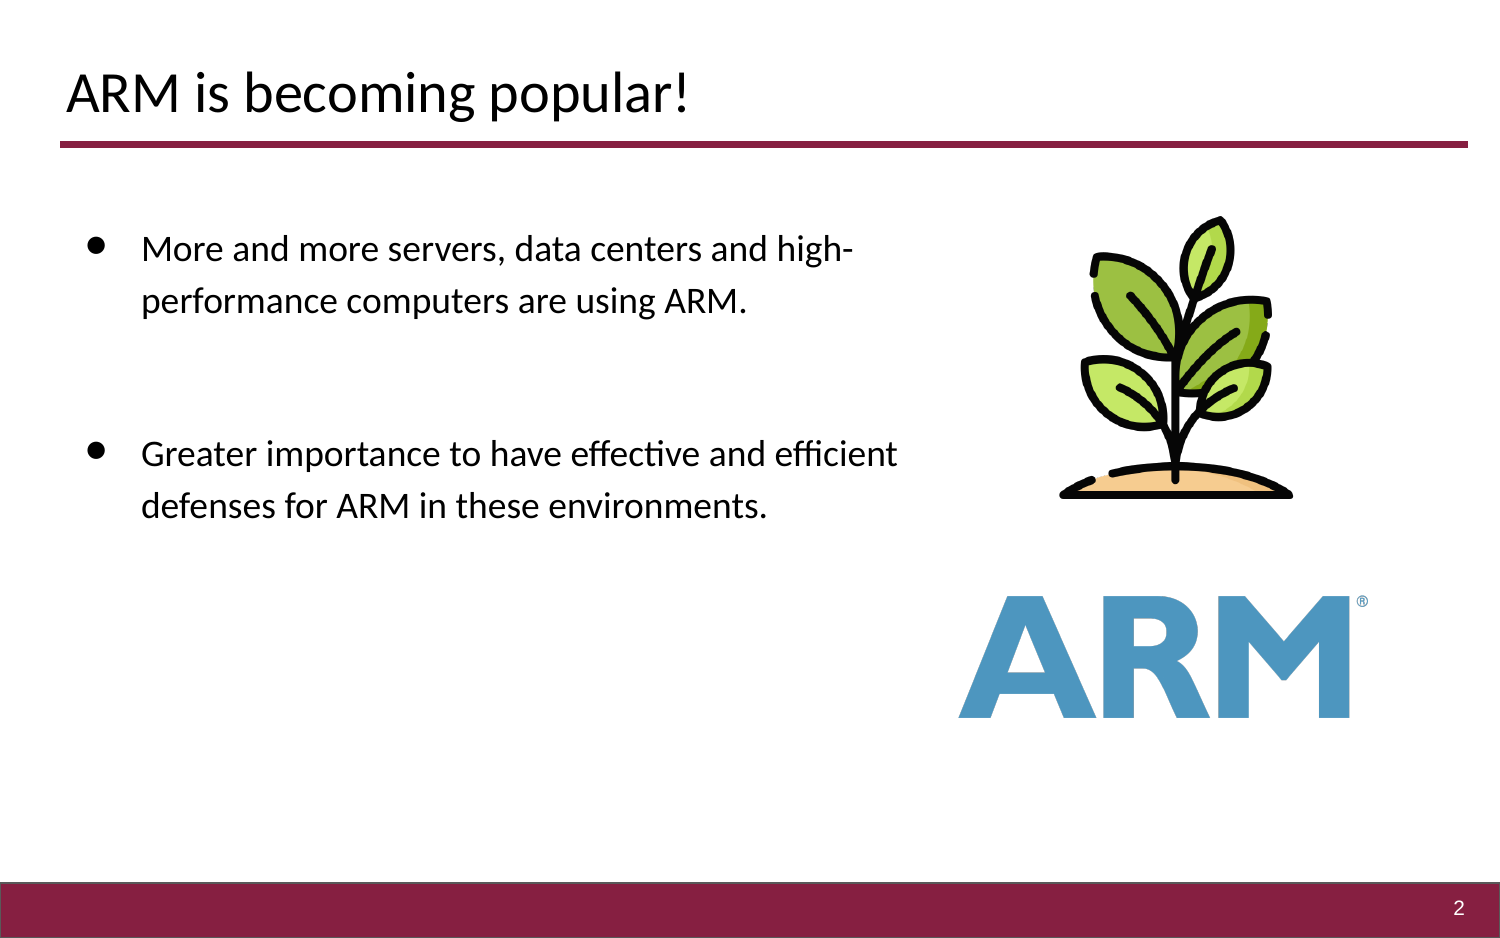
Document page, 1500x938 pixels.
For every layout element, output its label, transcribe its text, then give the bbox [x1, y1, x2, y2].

list More and more servers, data centers and high-performance computers are using ARM. Greater importance to have effective and efficient defenses for ARM in these environments. [51, 202, 925, 825]
picture [1034, 216, 1318, 499]
title ARM is becoming popular! [51, 39, 1449, 144]
picture [958, 595, 1368, 718]
slide_number ‹#› [1389, 871, 1480, 938]
